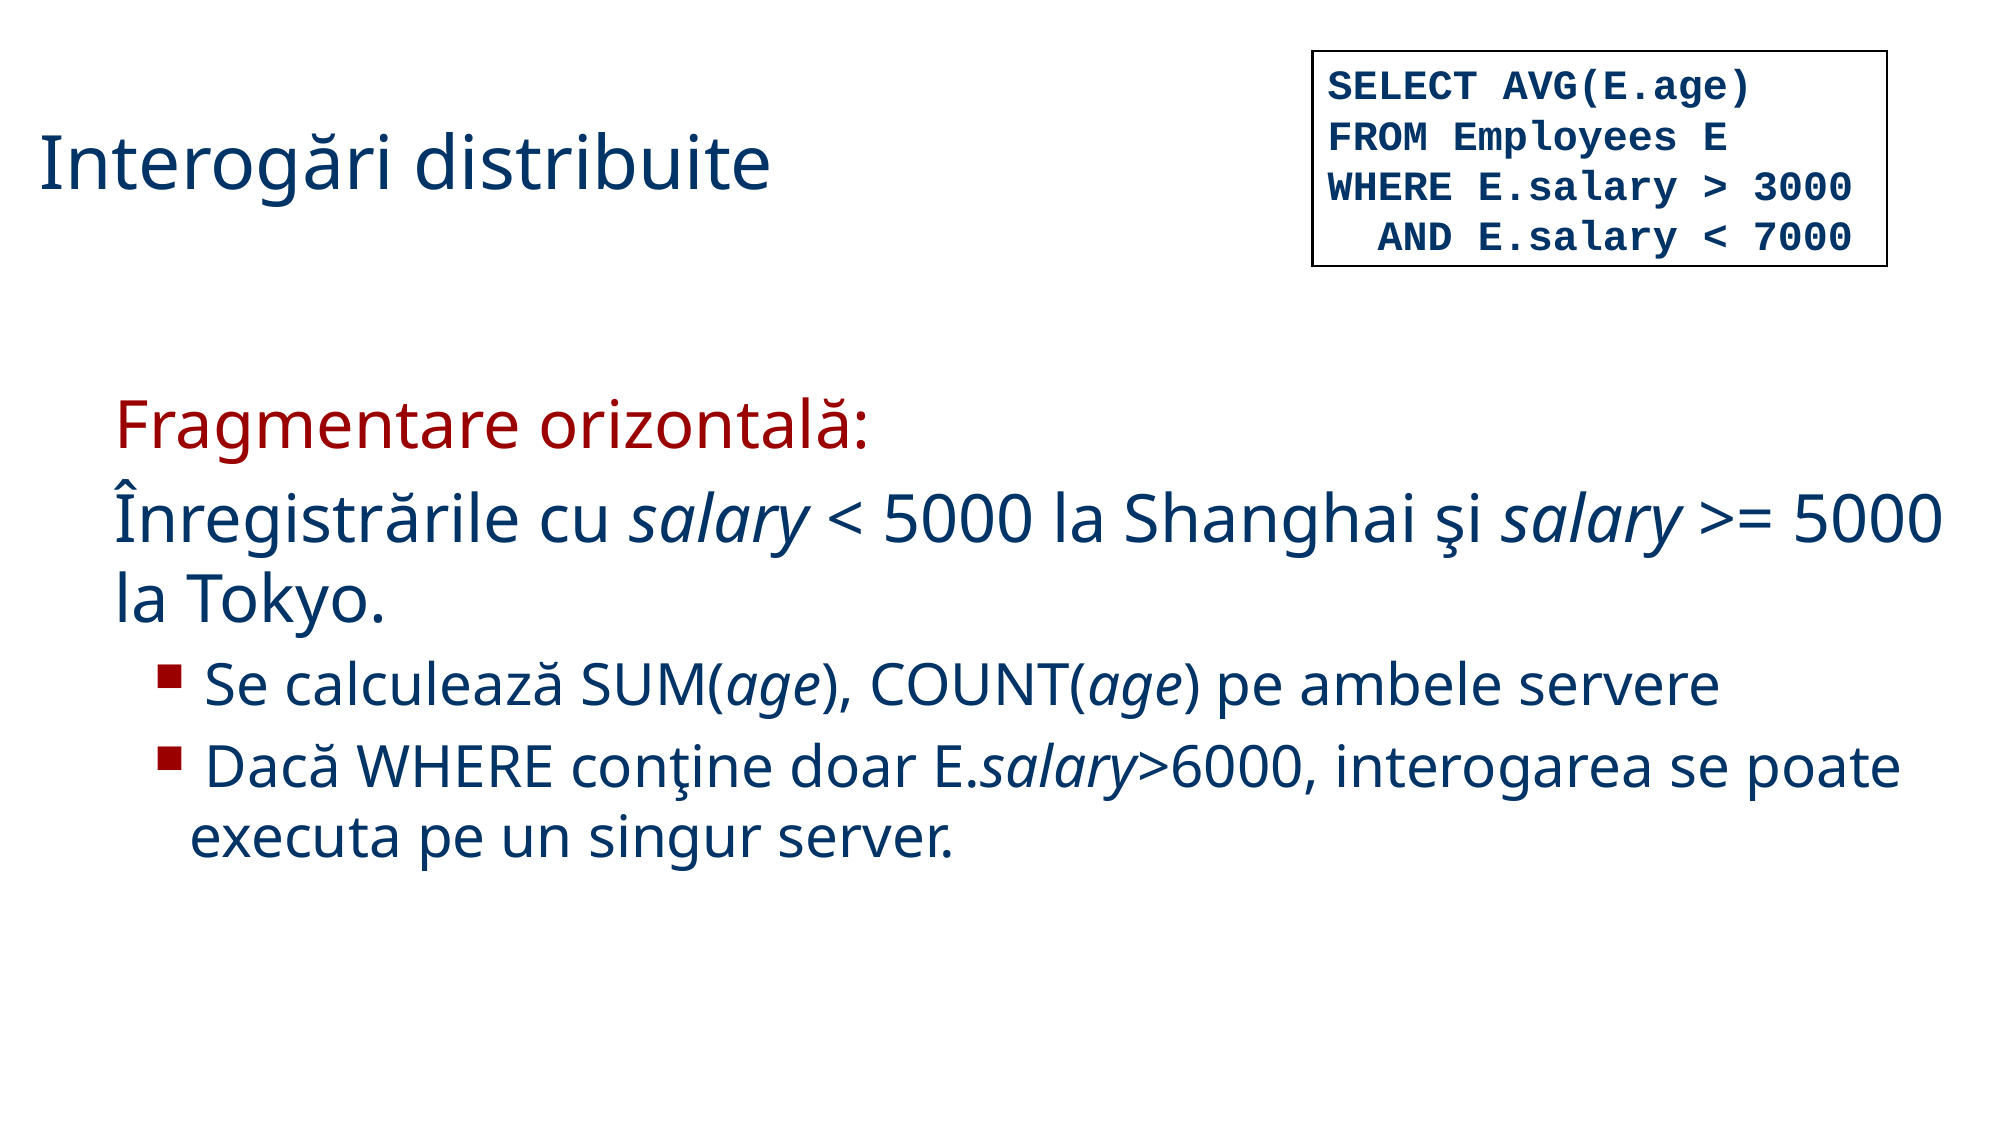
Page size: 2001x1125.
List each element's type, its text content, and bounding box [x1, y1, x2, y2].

text_box SELECT AVG(E.age) FROM Employees E WHERE E.salary > 3000 AND E.salary < 7000 [1312, 50, 1888, 266]
text_box Fragmentare orizontală: Înregistrările cu salary < 5000 la Shanghai şi salary >= 5000 la Tokyo. Se calculează SUM(age), COUNT(age) pe ambele servere Dacă WHERE conţine doar E.salary>6000, interogarea se poate executa pe un singur server. [99, 374, 1963, 1125]
title Interogări distribuite [24, 106, 988, 213]
